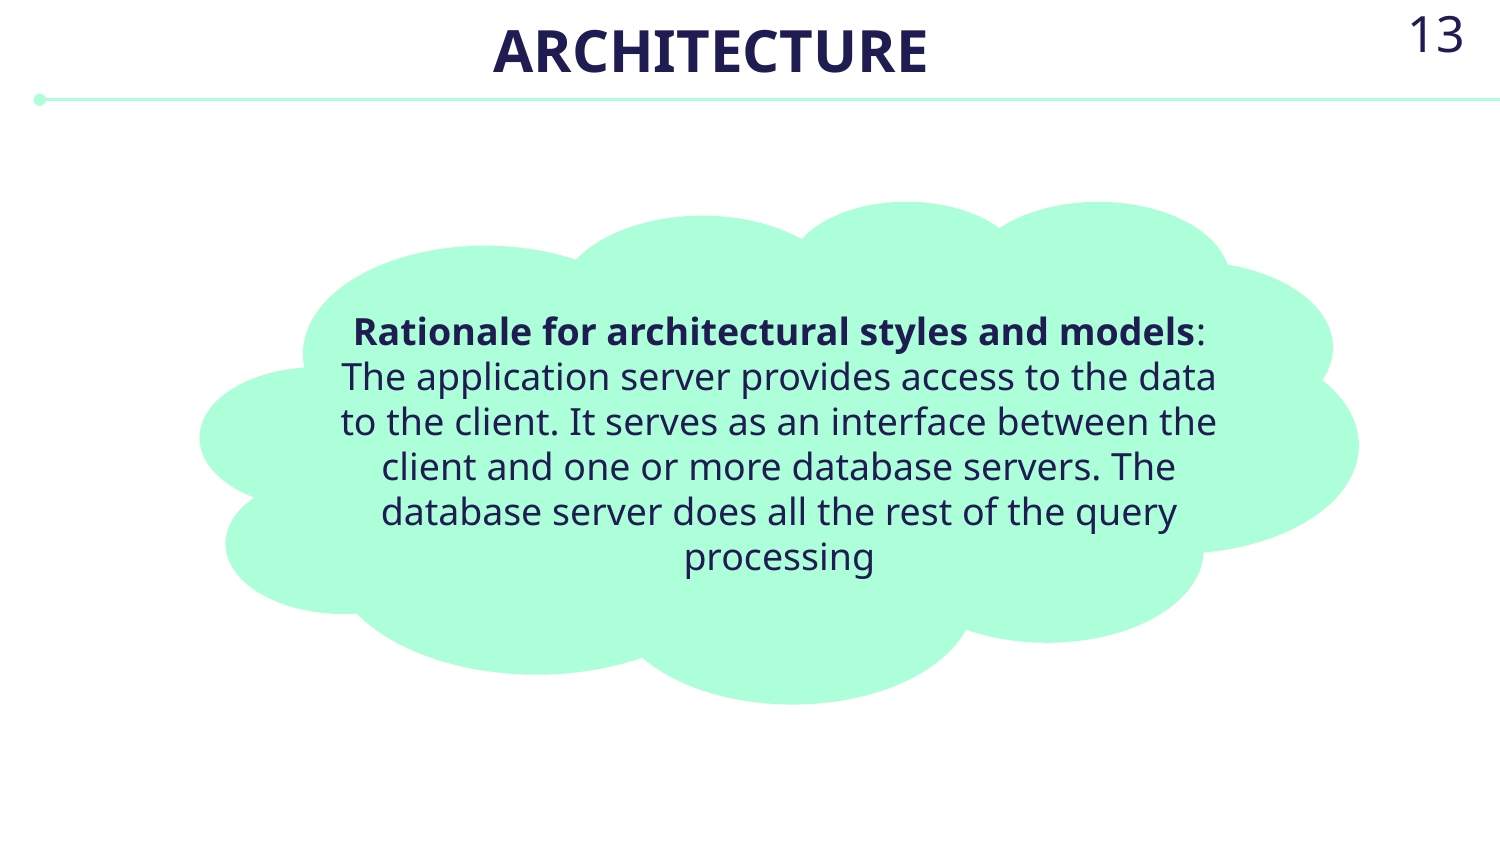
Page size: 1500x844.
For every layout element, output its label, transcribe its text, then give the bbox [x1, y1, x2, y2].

text_box [199, 310, 1192, 705]
text_box Rationale for architectural styles and models: The application server provides access to the data to the client. It serves as an interface between the client and one or more database servers. The database server does all the rest of the query processing [318, 300, 1241, 586]
text_box ARCHITECTURE [65, 6, 1357, 92]
text_box 13 [1392, 0, 1488, 65]
text_box [326, 201, 1359, 547]
